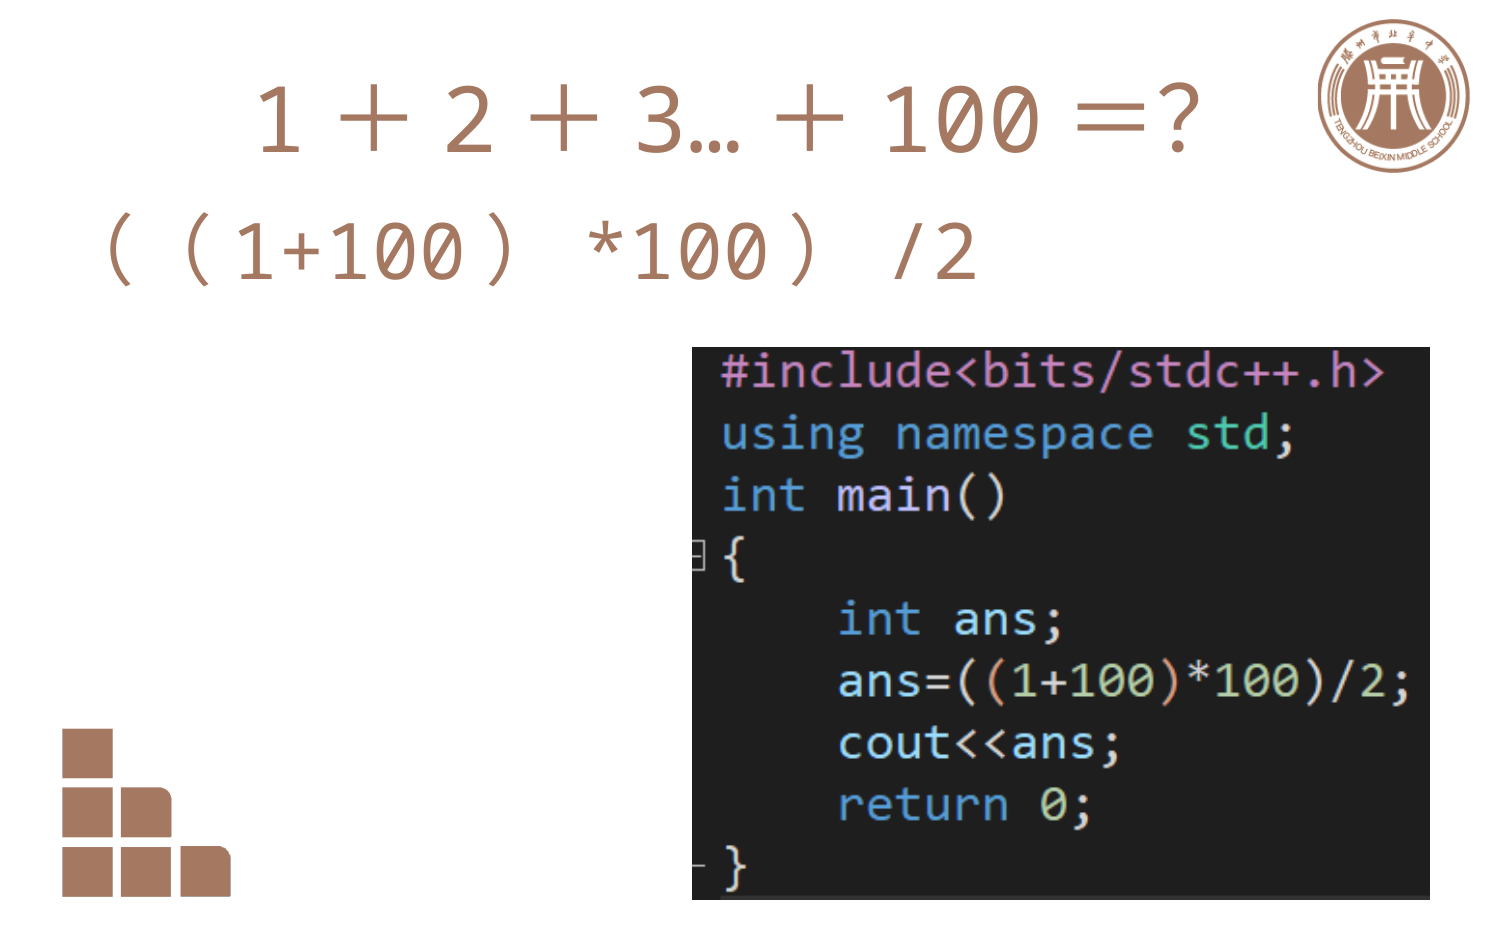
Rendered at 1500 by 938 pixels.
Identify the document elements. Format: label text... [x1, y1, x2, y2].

title 1＋2＋3…＋100＝？ [75, 37, 1425, 194]
picture [1317, 19, 1498, 173]
list （（1+100）*100）/2 [41, 193, 1391, 779]
picture [691, 347, 1431, 901]
picture [41, 779, 263, 916]
